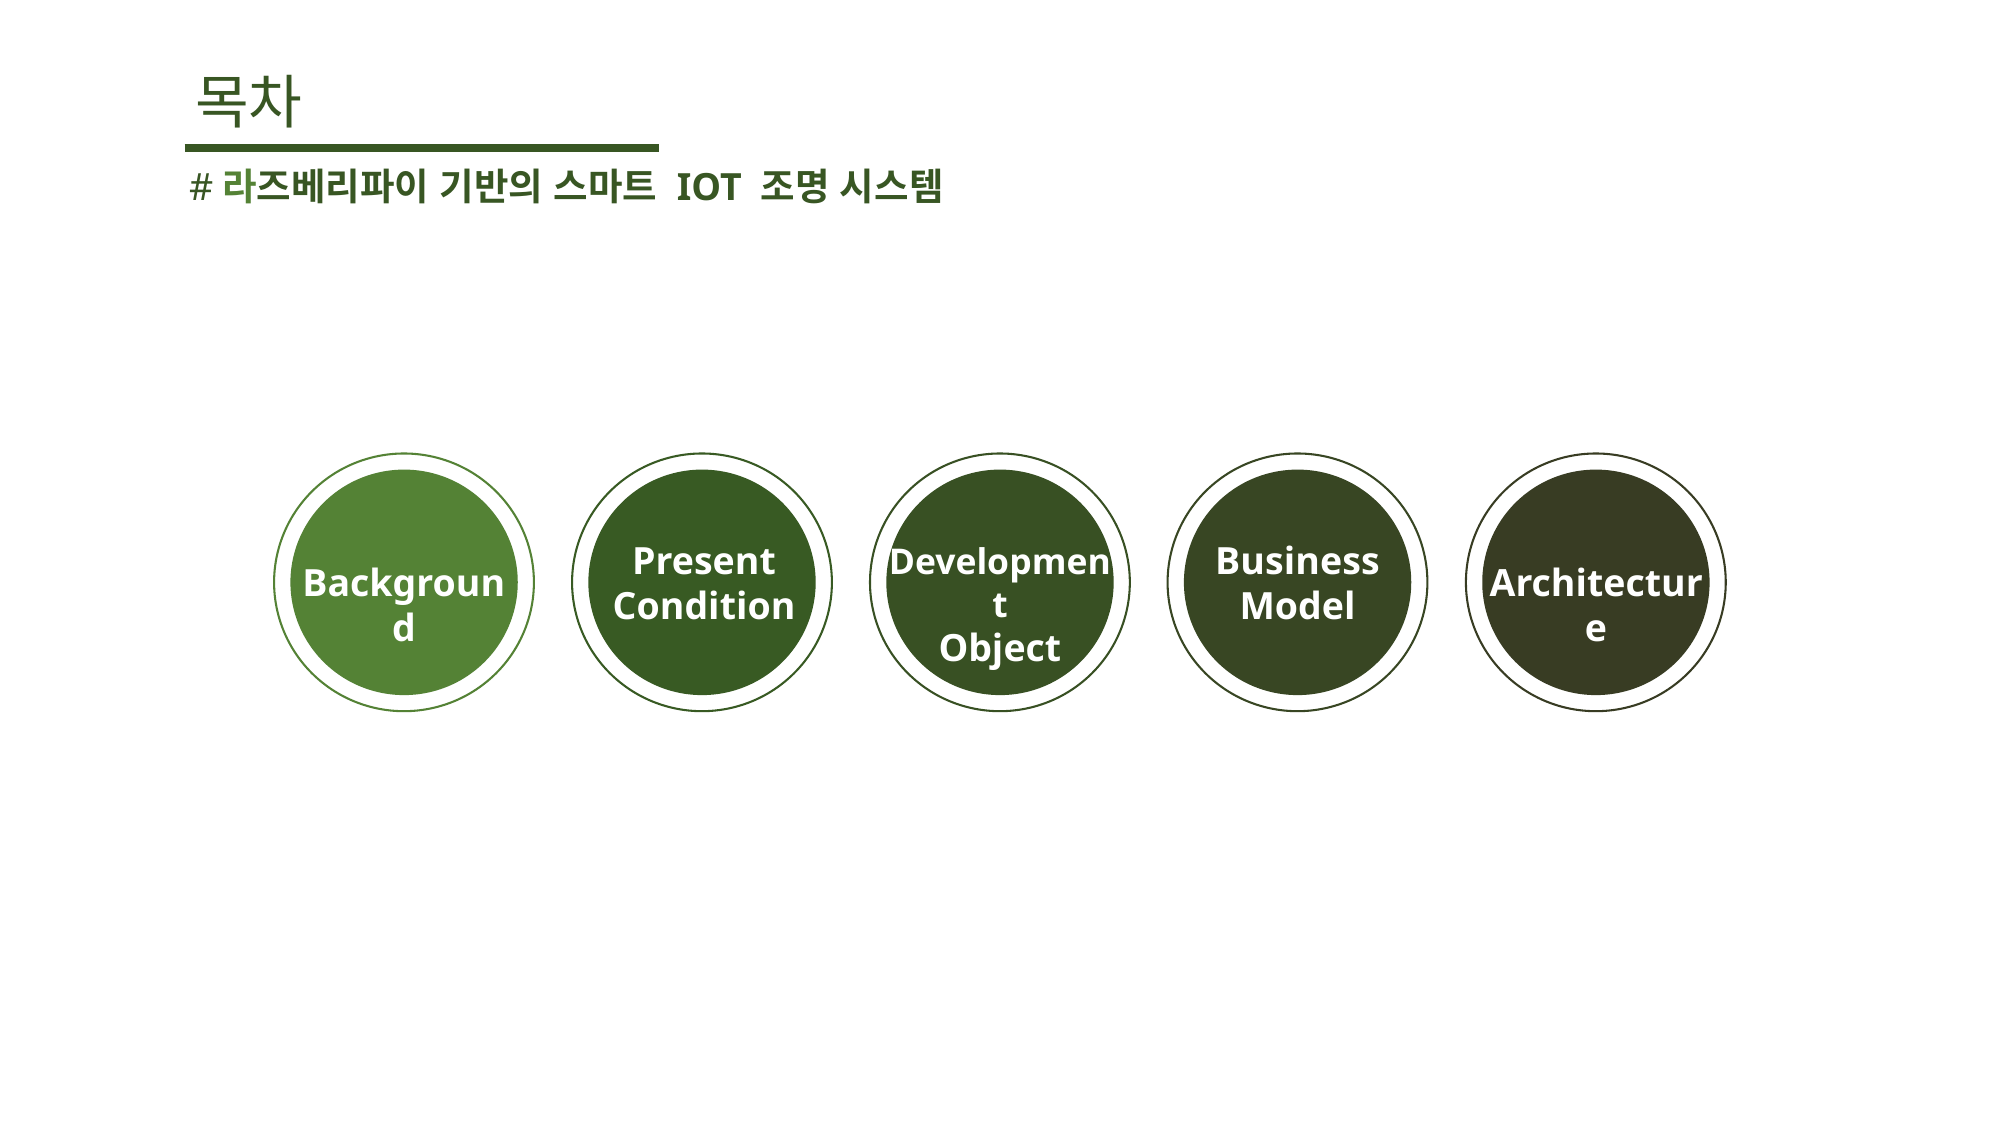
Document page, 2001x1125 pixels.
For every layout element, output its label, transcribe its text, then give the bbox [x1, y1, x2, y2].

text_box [274, 453, 1726, 712]
text_box #라즈베리파이 기반의 스마트 IOT 조명 시스템 [174, 155, 1049, 216]
text_box 목차 [180, 57, 660, 143]
